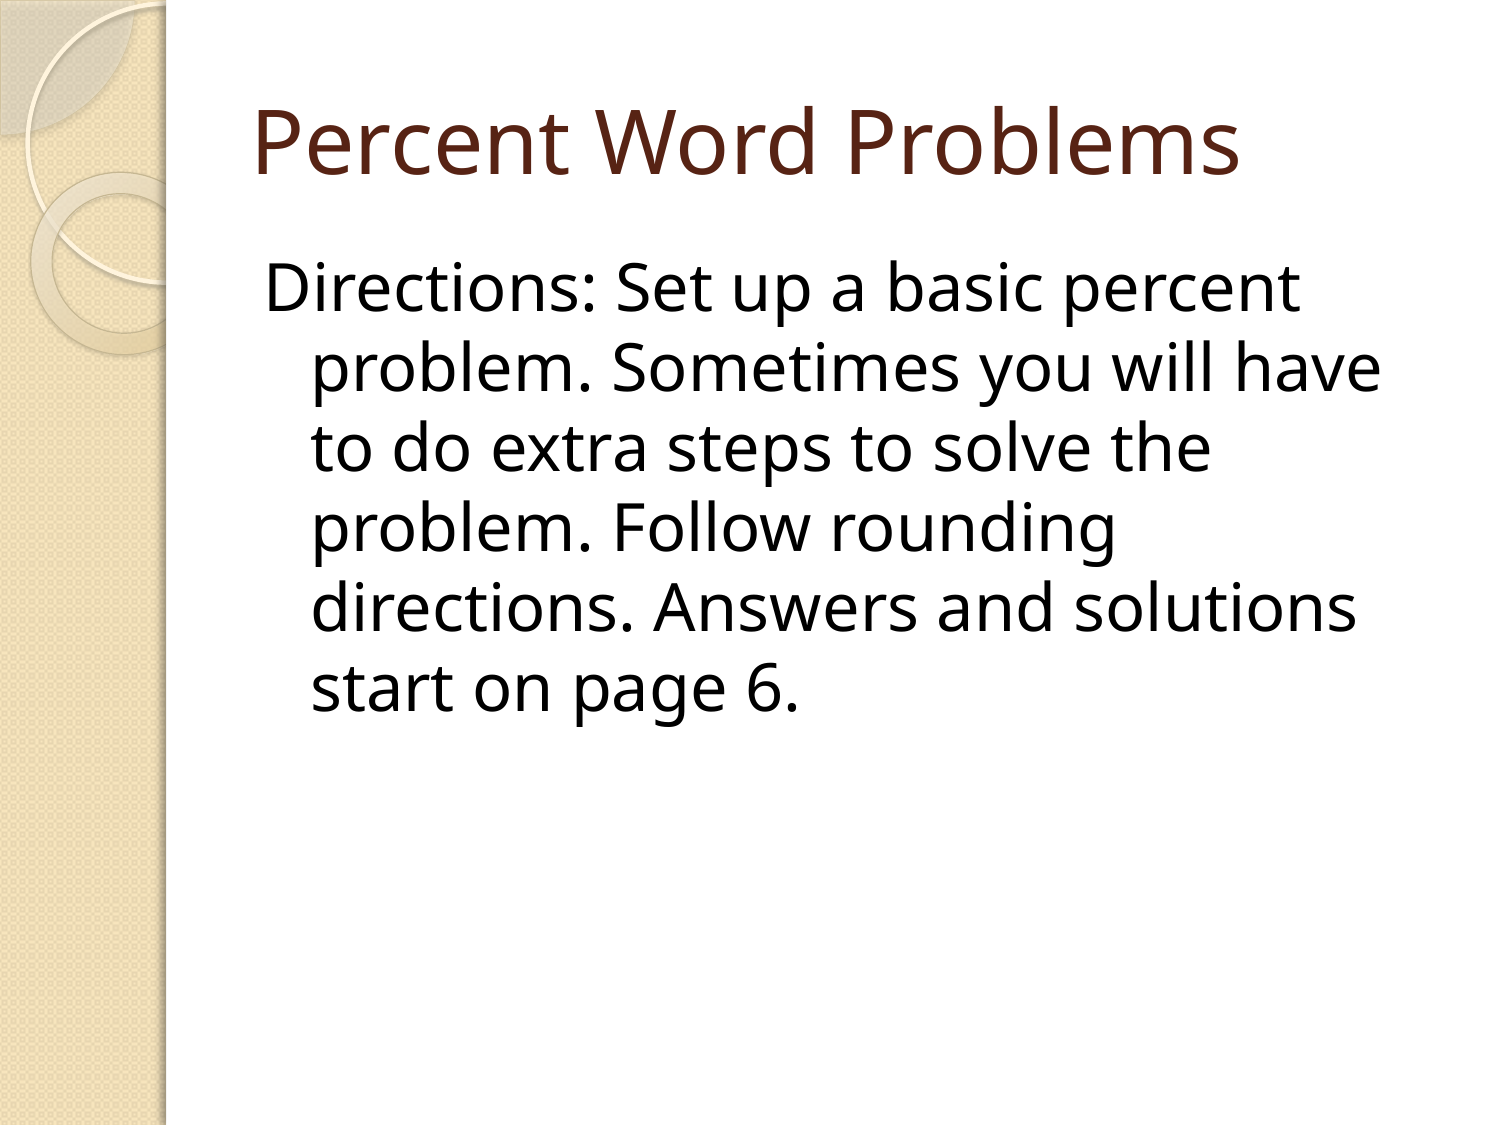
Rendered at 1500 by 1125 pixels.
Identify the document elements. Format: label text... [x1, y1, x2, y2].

list Directions: Set up a basic percent problem. Sometimes you will have to do extra steps to solve the problem. Follow rounding directions. Answers and solutions start on page 6. [235, 237, 1466, 1025]
title Percent Word Problems [235, 45, 1466, 233]
